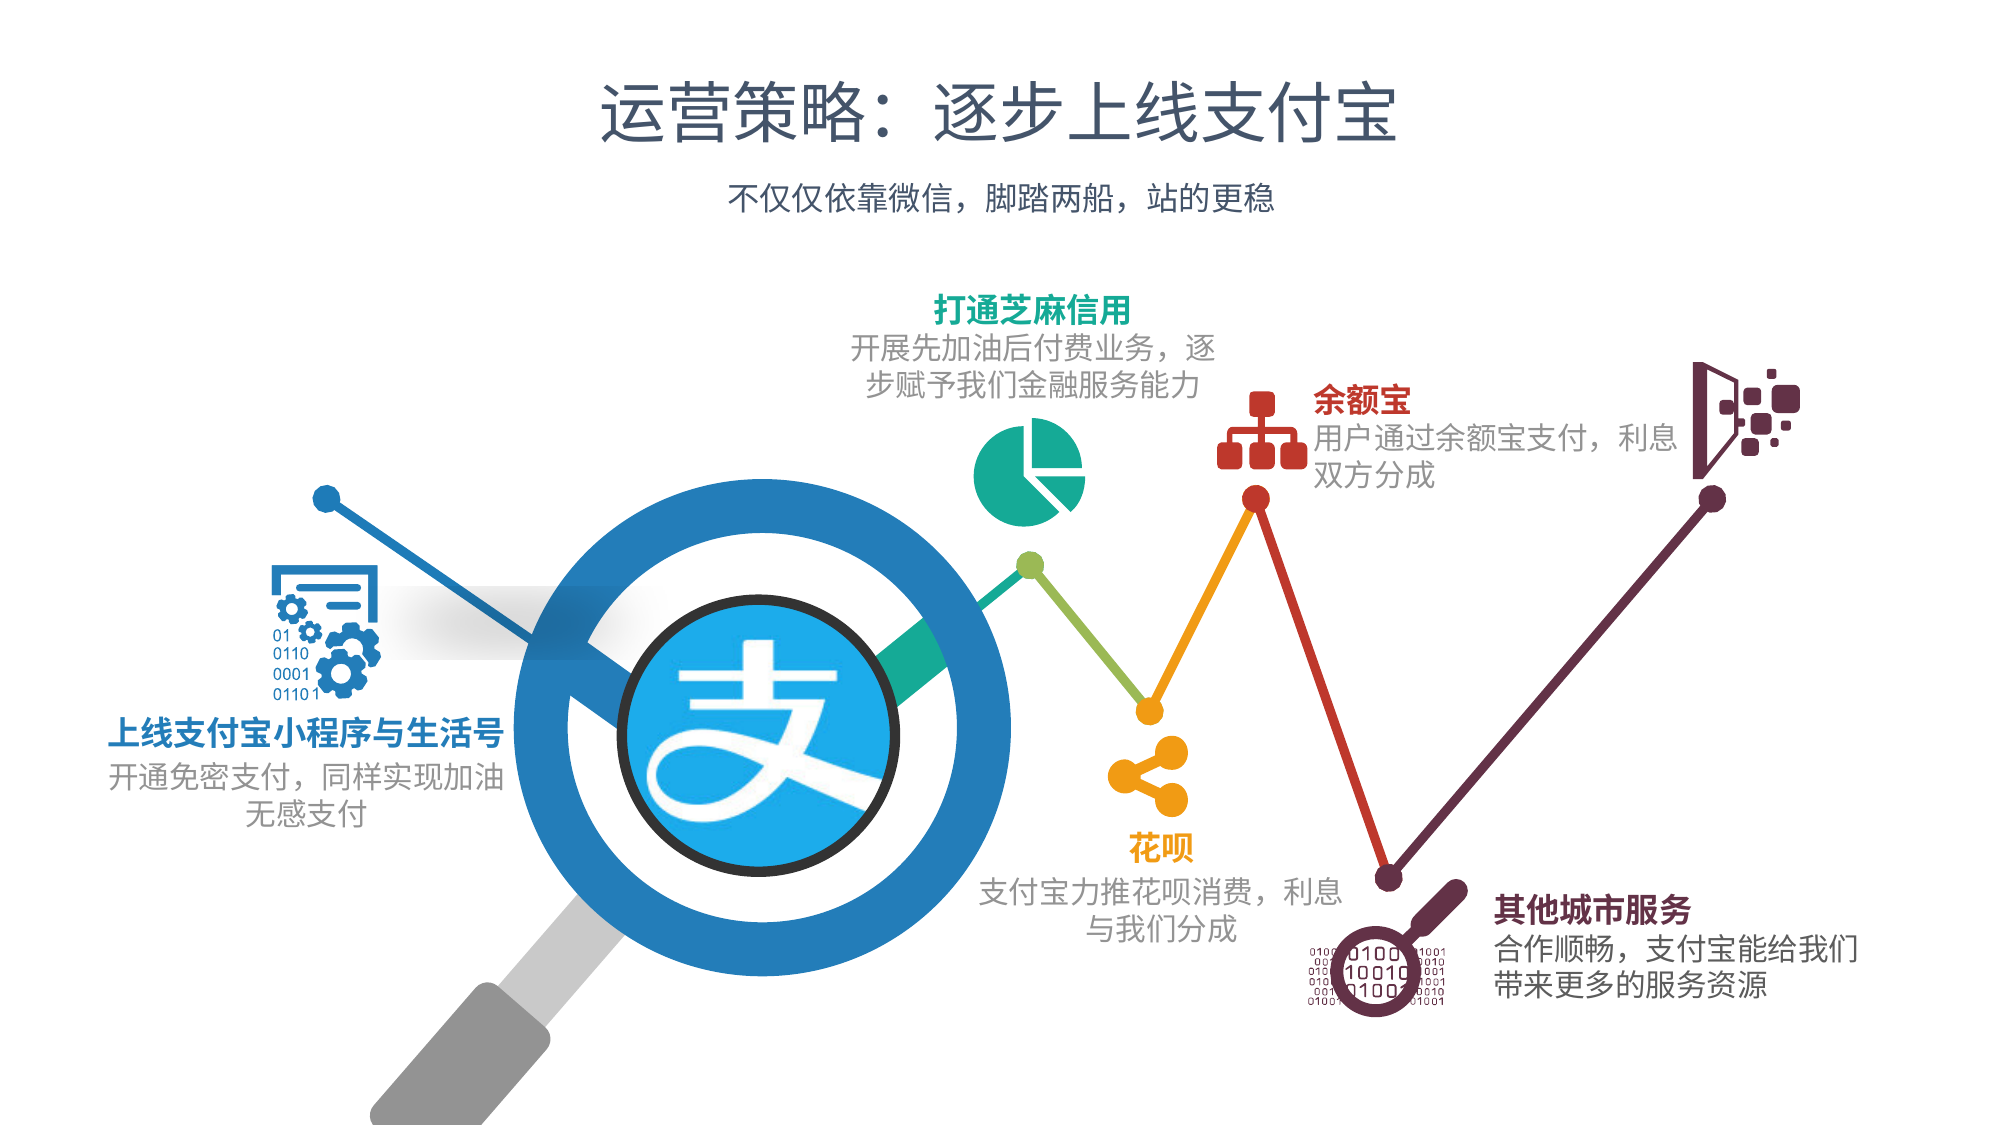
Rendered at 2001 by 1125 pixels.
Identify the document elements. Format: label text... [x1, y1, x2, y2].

text_box [1031, 418, 1082, 469]
text_box [1107, 755, 1188, 818]
text_box [1217, 391, 1308, 470]
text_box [413, 441, 911, 1125]
text_box 余额宝 用户通过余额宝支付，利息双方分成 [1313, 379, 1682, 493]
text_box 其他城市服务 合作顺畅，支付宝能给我们带来更多的服务资源 [1493, 889, 1861, 1003]
text_box 上线支付宝小程序与生活号 开通免密支付，同样实现加油无感支付 [104, 712, 413, 832]
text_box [911, 565, 1031, 791]
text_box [1132, 621, 1361, 755]
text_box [1692, 362, 1800, 480]
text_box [1361, 526, 1740, 851]
text_box 花呗 支付宝力推花呗消费，利息与我们分成 [977, 827, 1346, 947]
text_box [326, 498, 413, 792]
picture [621, 599, 896, 872]
text_box [973, 426, 1060, 527]
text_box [493, 66, 1507, 231]
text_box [1308, 877, 1470, 1022]
text_box [1035, 476, 1086, 513]
text_box 打通芝麻信用 开展先加油后付费业务，逐步赋予我们金融服务能力 [849, 288, 1217, 403]
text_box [1016, 578, 1132, 699]
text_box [1096, 552, 1309, 659]
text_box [271, 565, 381, 701]
